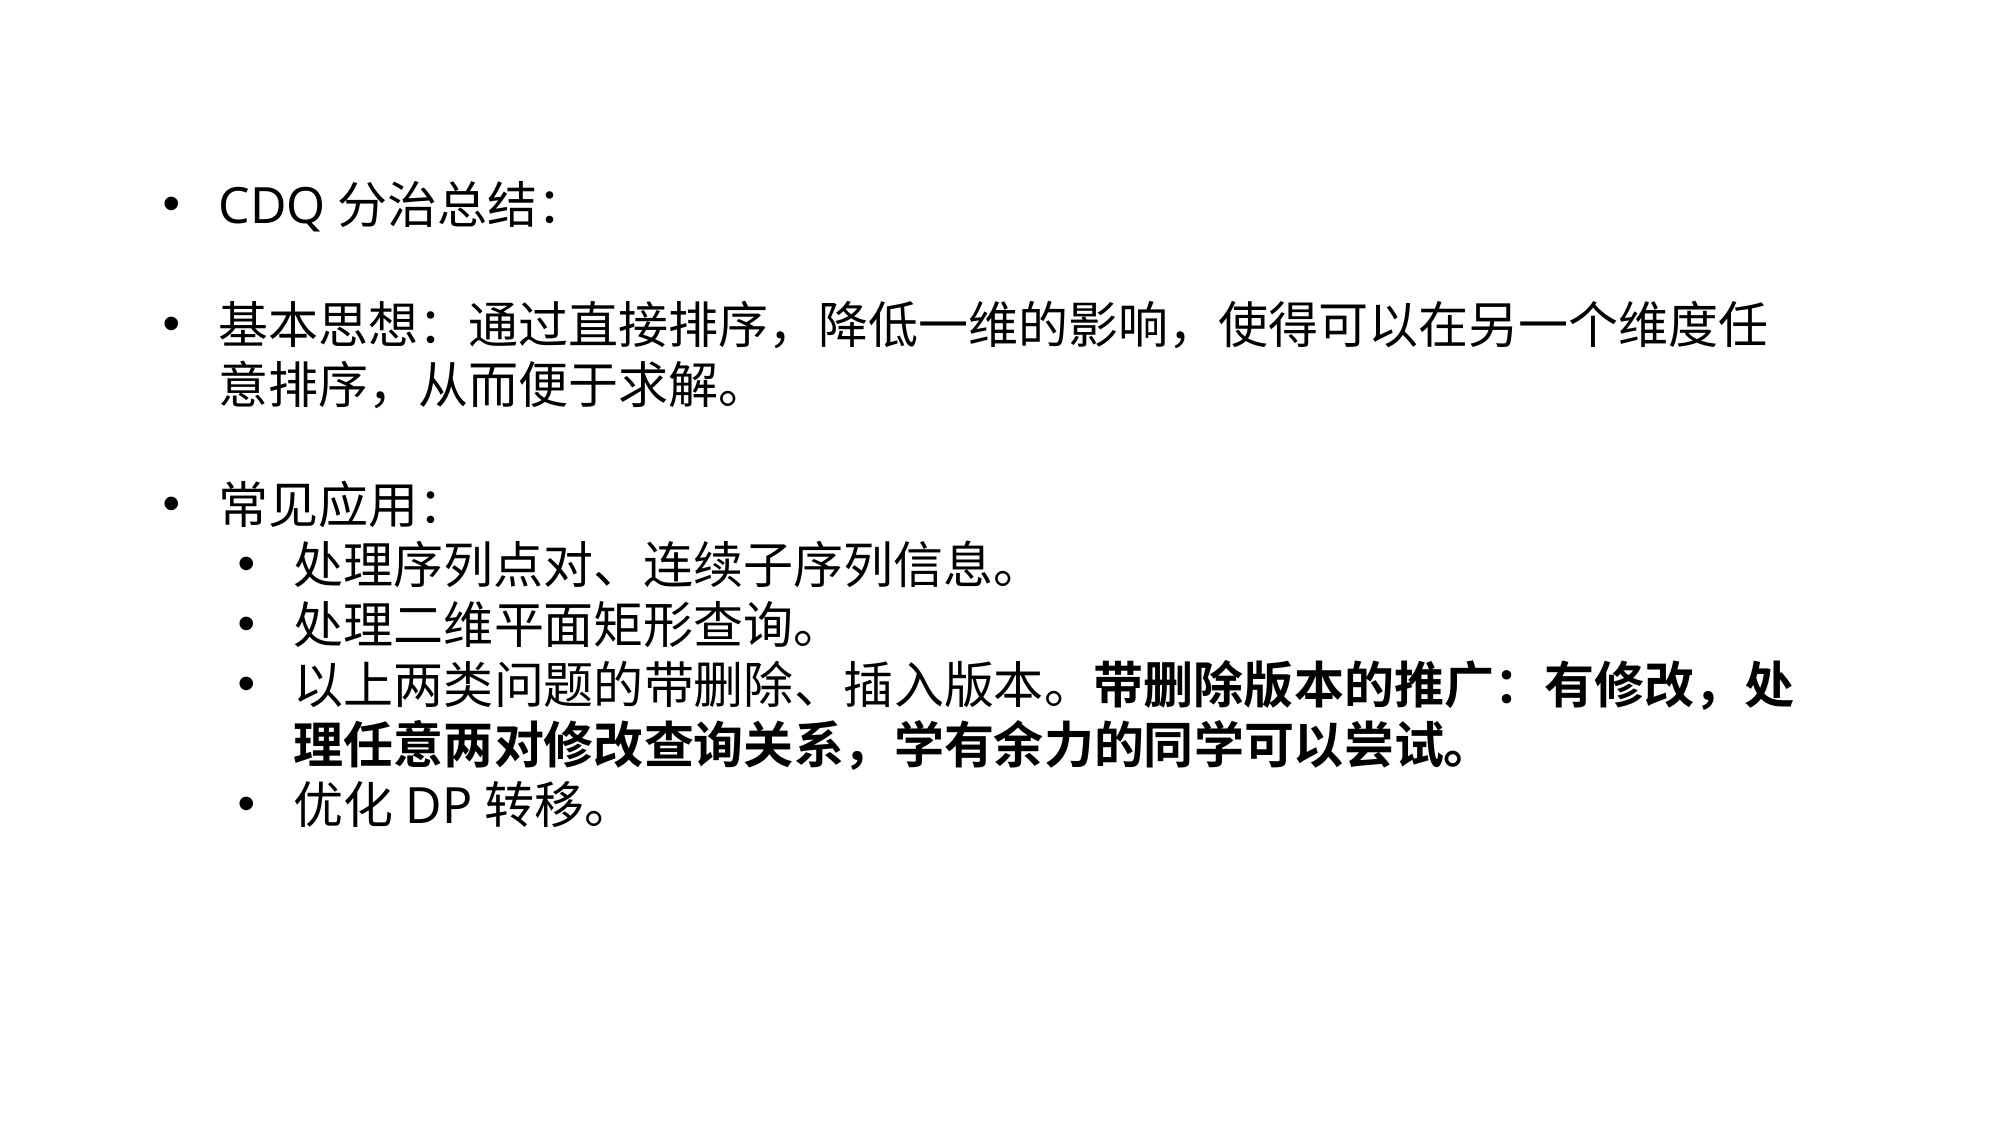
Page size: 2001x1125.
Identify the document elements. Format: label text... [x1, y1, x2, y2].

text_box CDQ分治总结： 基本思想：通过直接排序，降低一维的影响，使得可以在另一个维度任意排序，从而便于求解。 常见应用： 处理序列点对、连续子序列信息。 处理二维平面矩形查询。 以上两类问题的带删除、插入版本。带删除版本的推广：有修改，处理任意两对修改查询关系，学有余力的同学可以尝试。 优化DP转移。 [147, 165, 1819, 901]
